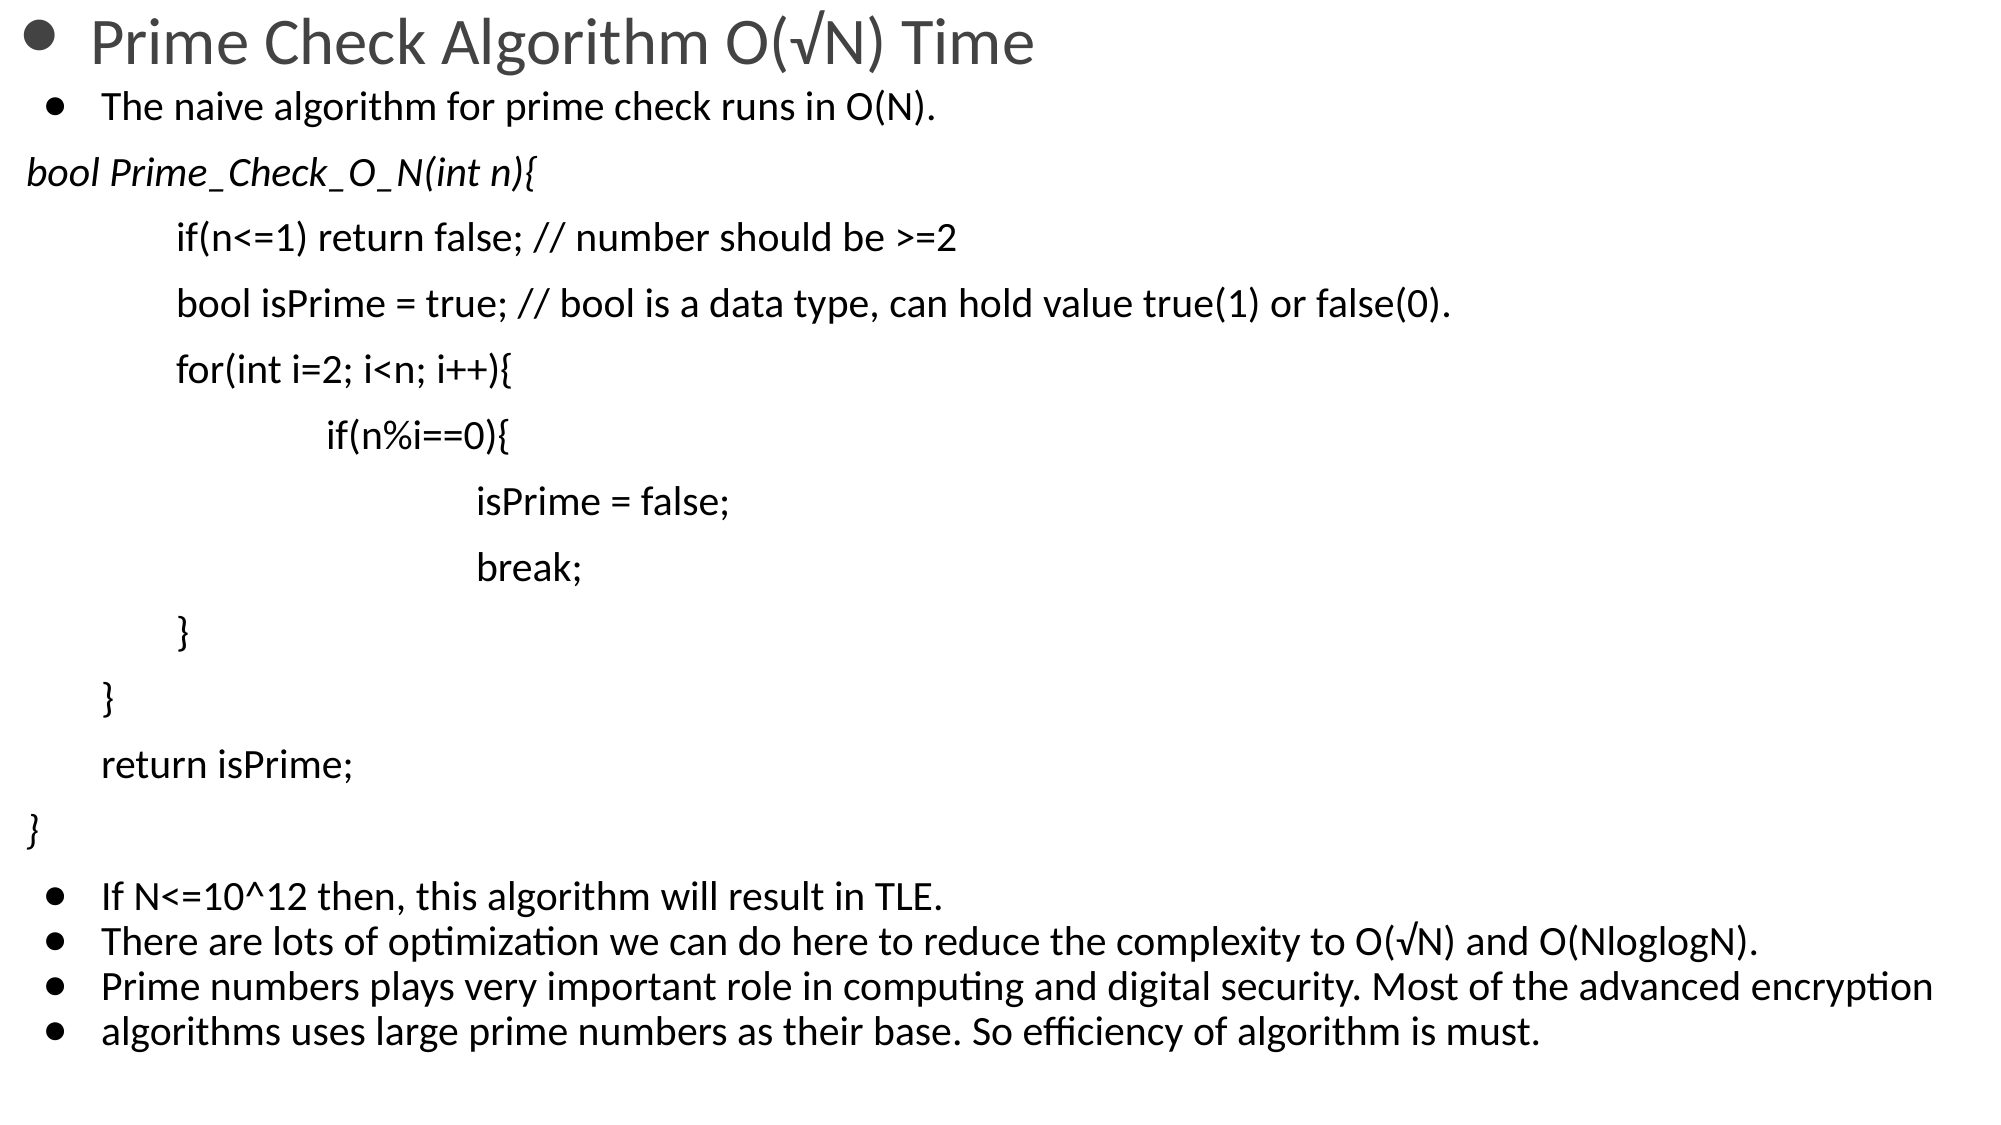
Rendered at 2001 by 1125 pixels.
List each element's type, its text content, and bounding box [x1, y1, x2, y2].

list The naive algorithm for prime check runs in O(N). bool Prime_Check_O_N(int n){ if(n<=1) return false; // number should be >=2 bool isPrime = true; // bool is a data type, can hold value true(1) or false(0). for(int i=2; i<n; i++){ if(n%i==0){ isPrime = false; break; } } return isPrime; } If N<=10^12 then, this algorithm will result in TLE. There are lots of optimization we can do here to reduce the complexity to O(√N) and O(NloglogN). Prime numbers plays very important role in computing and digital security. Most of the advanced encryption algorithms uses large prime numbers as their base. So efficiency of algorithm is must. [11, 76, 2000, 1108]
title Prime Check Algorithm O(√N) Time [0, 0, 2000, 159]
